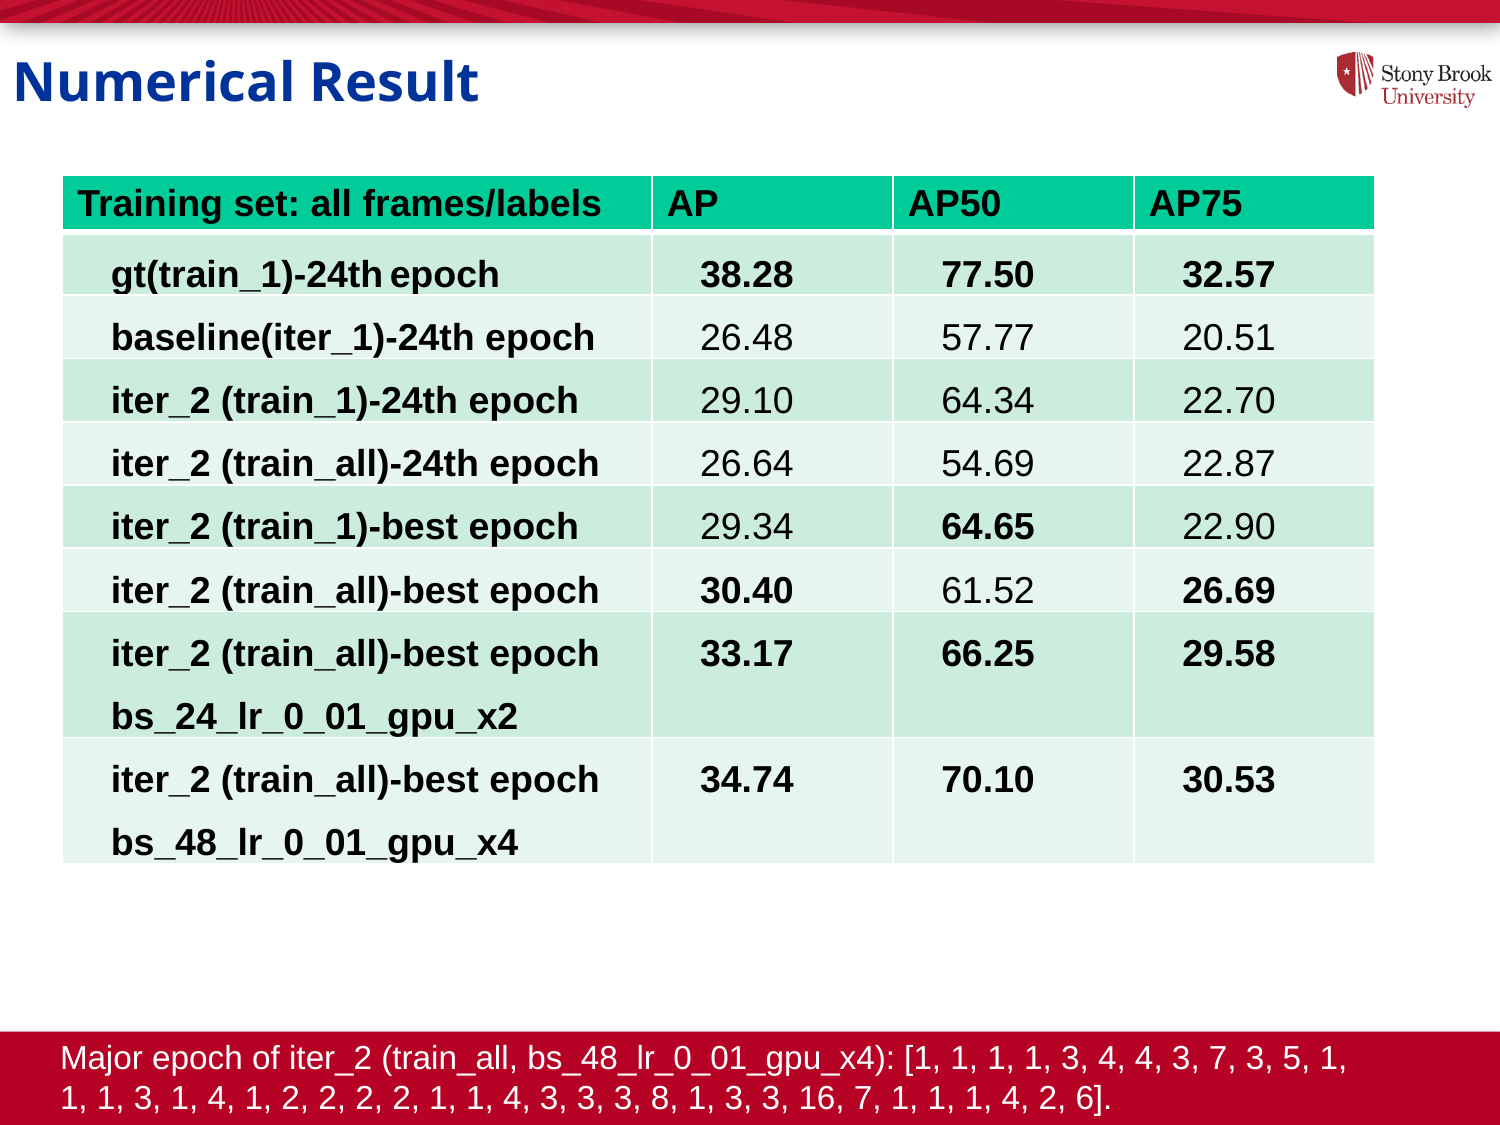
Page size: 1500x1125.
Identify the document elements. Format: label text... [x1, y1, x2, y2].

table_cell 29.34 [653, 486, 892, 547]
table_cell 64.65 [894, 486, 1133, 547]
table_cell 38.28 [653, 235, 892, 294]
table_header AP [653, 176, 892, 229]
table_cell 70.10 [894, 738, 1133, 863]
table_cell 61.52 [894, 549, 1133, 611]
table_cell 33.17 [653, 612, 892, 737]
table_cell 64.34 [894, 359, 1133, 421]
table_cell 66.25 [894, 612, 1133, 737]
table_cell 30.40 [653, 549, 892, 611]
table_cell 20.51 [1135, 296, 1374, 358]
table_cell 34.74 [653, 738, 892, 863]
table_cell iter_2 (train_1)-24th epoch [63, 359, 651, 421]
table_cell 22.87 [1135, 423, 1374, 484]
table_header AP75 [1135, 176, 1374, 229]
table_cell gt(train_1)-24th epoch [63, 235, 651, 294]
table_cell baseline(iter_1)-24th epoch [63, 296, 651, 358]
picture [1479, 52, 1492, 108]
table_cell 57.77 [894, 296, 1133, 358]
table_cell 26.69 [1135, 549, 1374, 611]
table_cell 29.10 [653, 359, 892, 421]
table_cell 26.64 [653, 423, 892, 484]
table_cell iter_2 (train_all)-best epoch bs_24_lr_0_01_gpu_x2 [63, 612, 651, 737]
table_cell iter_2 (train_all)-24th epoch [63, 423, 651, 484]
table_cell 22.70 [1135, 359, 1374, 421]
table_cell 77.50 [894, 235, 1133, 294]
table_cell 22.90 [1135, 486, 1374, 547]
table_cell iter_2 (train_1)-best epoch [63, 486, 651, 547]
table_header Training set: all frames/labels [63, 176, 651, 229]
table_cell 32.57 [1135, 235, 1374, 294]
title Numerical Result [12, 27, 1479, 146]
table_cell 26.48 [653, 296, 892, 358]
table_cell 29.58 [1135, 612, 1374, 737]
table_header AP50 [894, 176, 1133, 229]
table_cell iter_2 (train_all)-best epoch [63, 549, 651, 611]
table_cell iter_2 (train_all)-best epoch bs_48_lr_0_01_gpu_x4 [63, 738, 651, 863]
text_box Major epoch of iter_2 (train_all, bs_48_lr_0_01_gpu_x4): [1, 1, 1, 1, 3, 4, 4, 3, 7, 3, 5, 1, 1, 1, 3, 1, 4, 1, 2, 2, 2, 2, 1, 1, 4, 3, 3, 3, 8, 1, 3, 3, 16, 7, 1, 1, 1, 4, 2, 6]. [45, 1029, 1393, 1124]
table_cell 30.53 [1135, 738, 1374, 863]
table_cell 54.69 [894, 423, 1133, 484]
picture [0, 0, 1500, 23]
